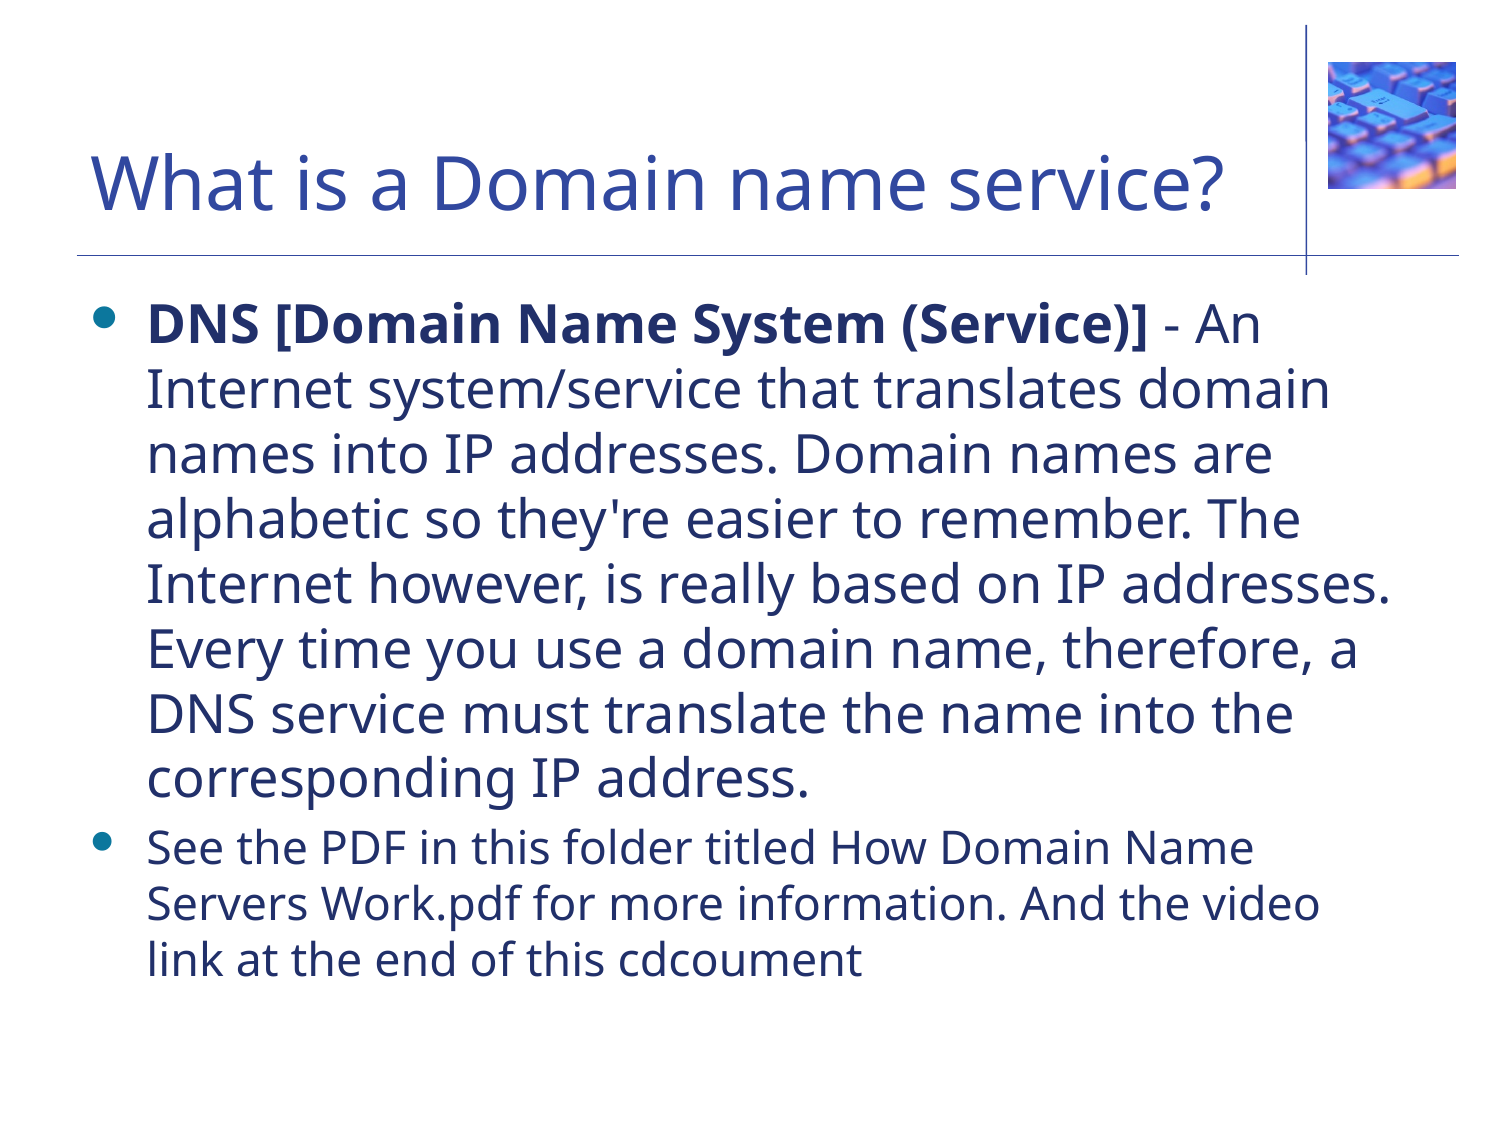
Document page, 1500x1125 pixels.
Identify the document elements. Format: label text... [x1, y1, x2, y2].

title What is a Domain name service? [75, 20, 1313, 233]
list DNS [Domain Name System (Service)] - An Internet system/service that translates domain names into IP addresses. Domain names are alphabetic so they're easier to remember. The Internet however, is really based on IP addresses. Every time you use a domain name, therefore, a DNS service must translate the name into the corresponding IP address. See the PDF in this folder titled How Domain Name Servers Work.pdf for more information. And the video link at the end of this cdcoument [75, 282, 1425, 1006]
picture [1328, 62, 1456, 189]
